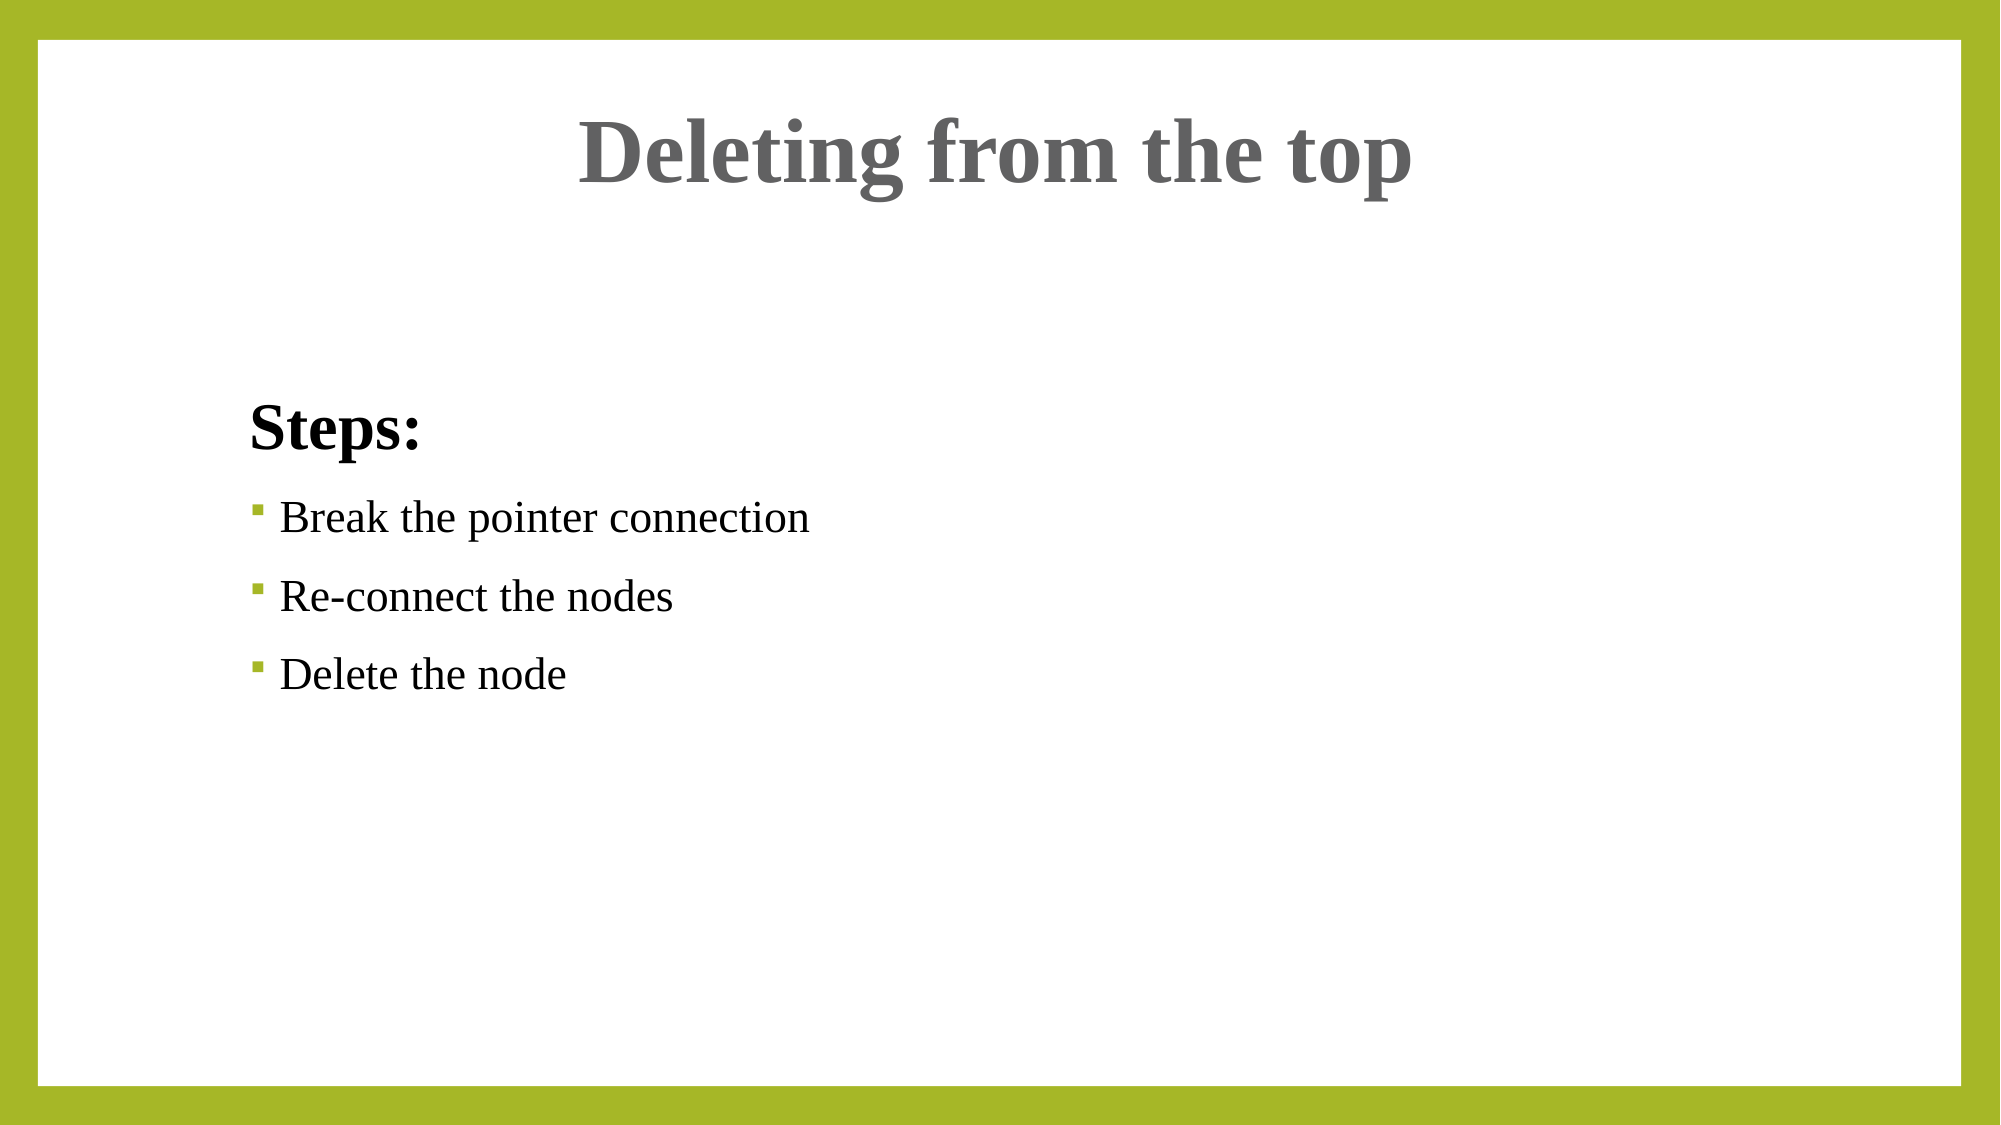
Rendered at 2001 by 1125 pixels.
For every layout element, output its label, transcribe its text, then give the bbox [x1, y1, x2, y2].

title Deleting from the top [187, 85, 1808, 221]
list Steps: Break the pointer connection Re-connect the nodes Delete the node [227, 384, 1807, 1048]
